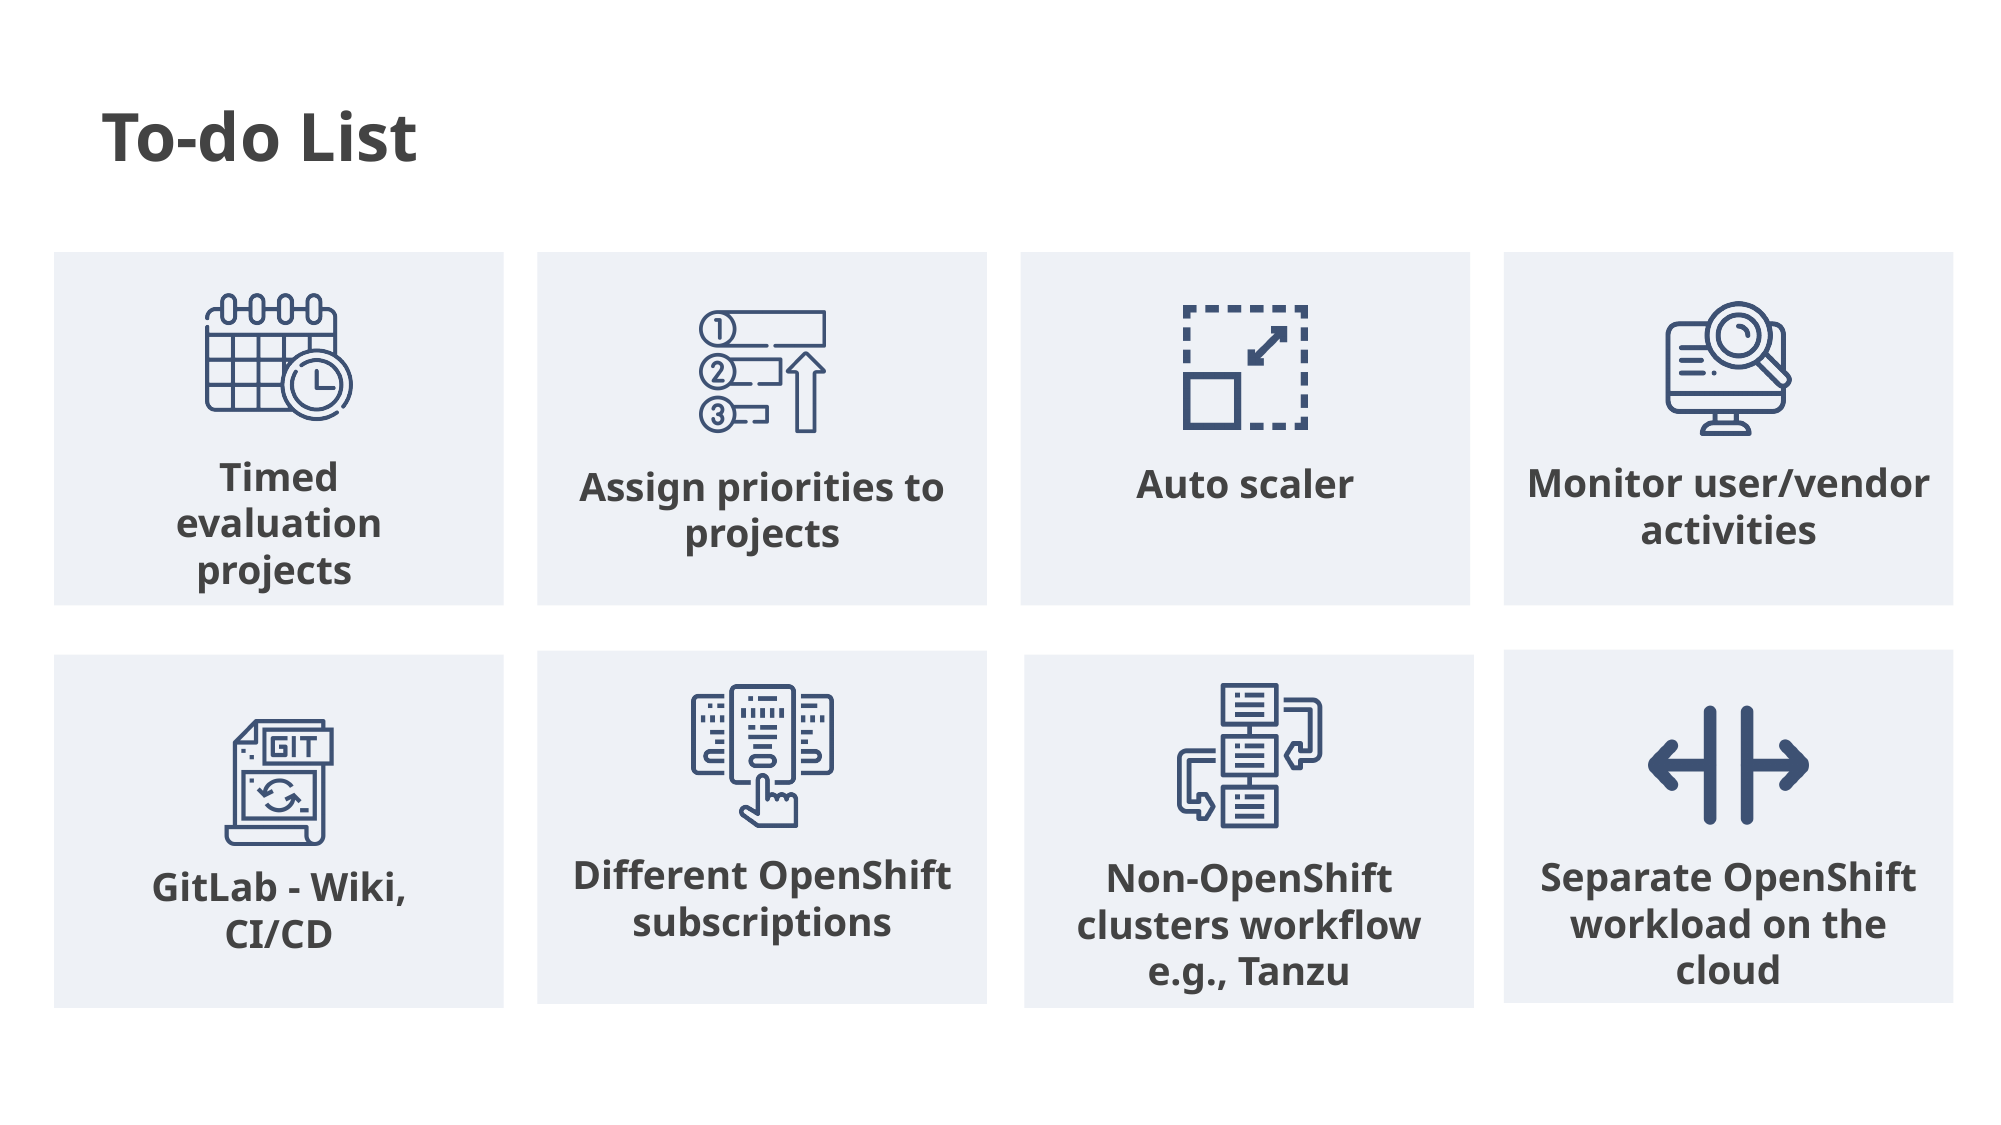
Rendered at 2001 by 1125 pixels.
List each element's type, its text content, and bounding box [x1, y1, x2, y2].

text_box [1503, 649, 1954, 1004]
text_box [537, 650, 988, 1005]
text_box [53, 654, 505, 1009]
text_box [1024, 654, 1475, 1009]
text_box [537, 251, 988, 606]
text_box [1503, 251, 1954, 606]
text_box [1020, 251, 1471, 606]
title To-do List [81, 80, 617, 188]
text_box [53, 251, 505, 606]
